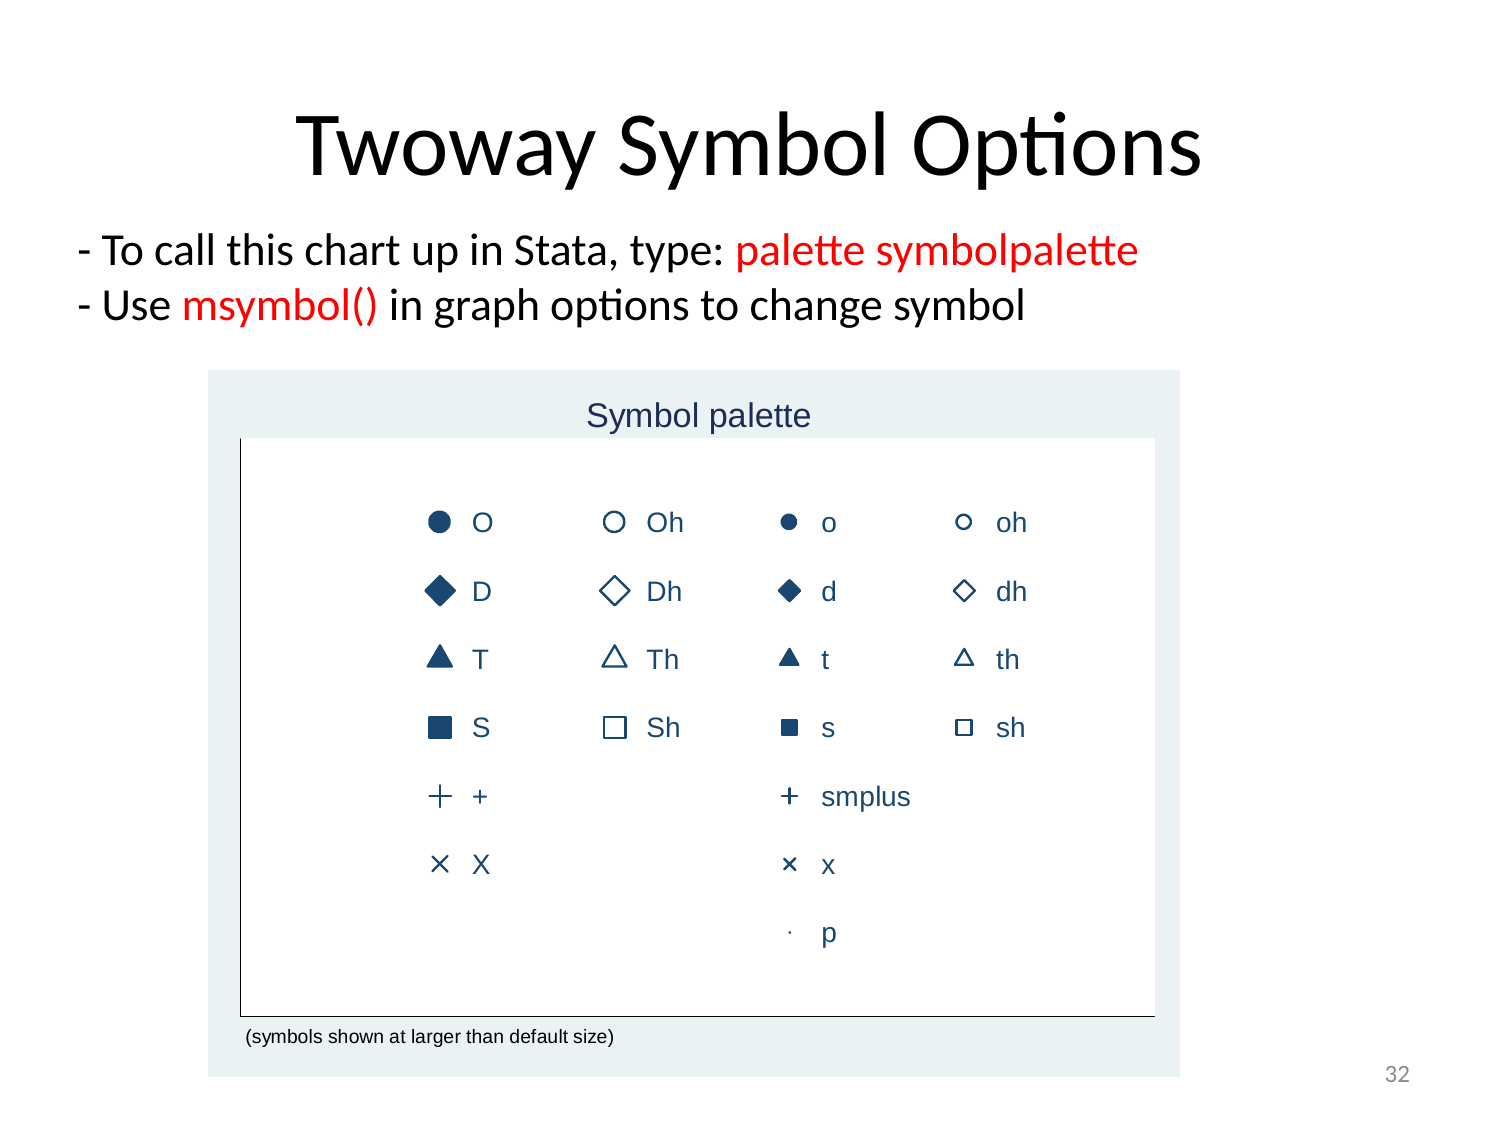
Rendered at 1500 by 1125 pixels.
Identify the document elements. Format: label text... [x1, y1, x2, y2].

picture [199, 362, 1188, 1086]
title Twoway Symbol Options [75, 45, 1425, 233]
text_box - To call this chart up in Stata, type: palette symbolpalette - Use msymbol() in graph options to change symbol [62, 212, 1313, 338]
slide_number 32 [1074, 1042, 1425, 1103]
